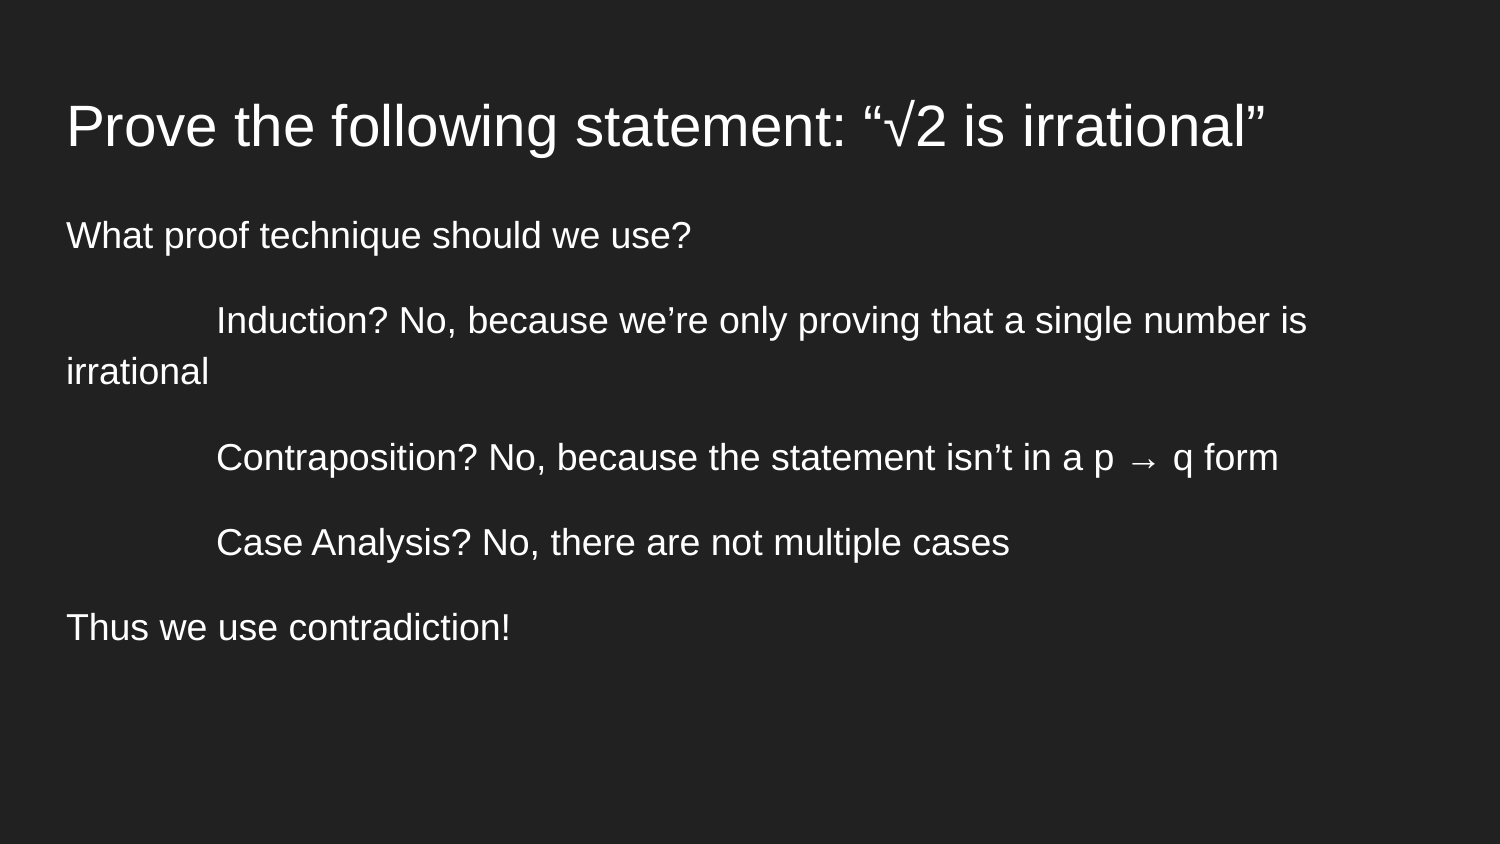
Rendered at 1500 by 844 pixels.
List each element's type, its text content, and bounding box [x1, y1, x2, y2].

list What proof technique should we use? Induction? No, because we’re only proving that a single number is irrational Contraposition? No, because the statement isn’t in a p → q form Case Analysis? No, there are not multiple cases Thus we use contradiction! [51, 189, 1449, 750]
title Prove the following statement: “√2 is irrational” [51, 72, 1449, 167]
